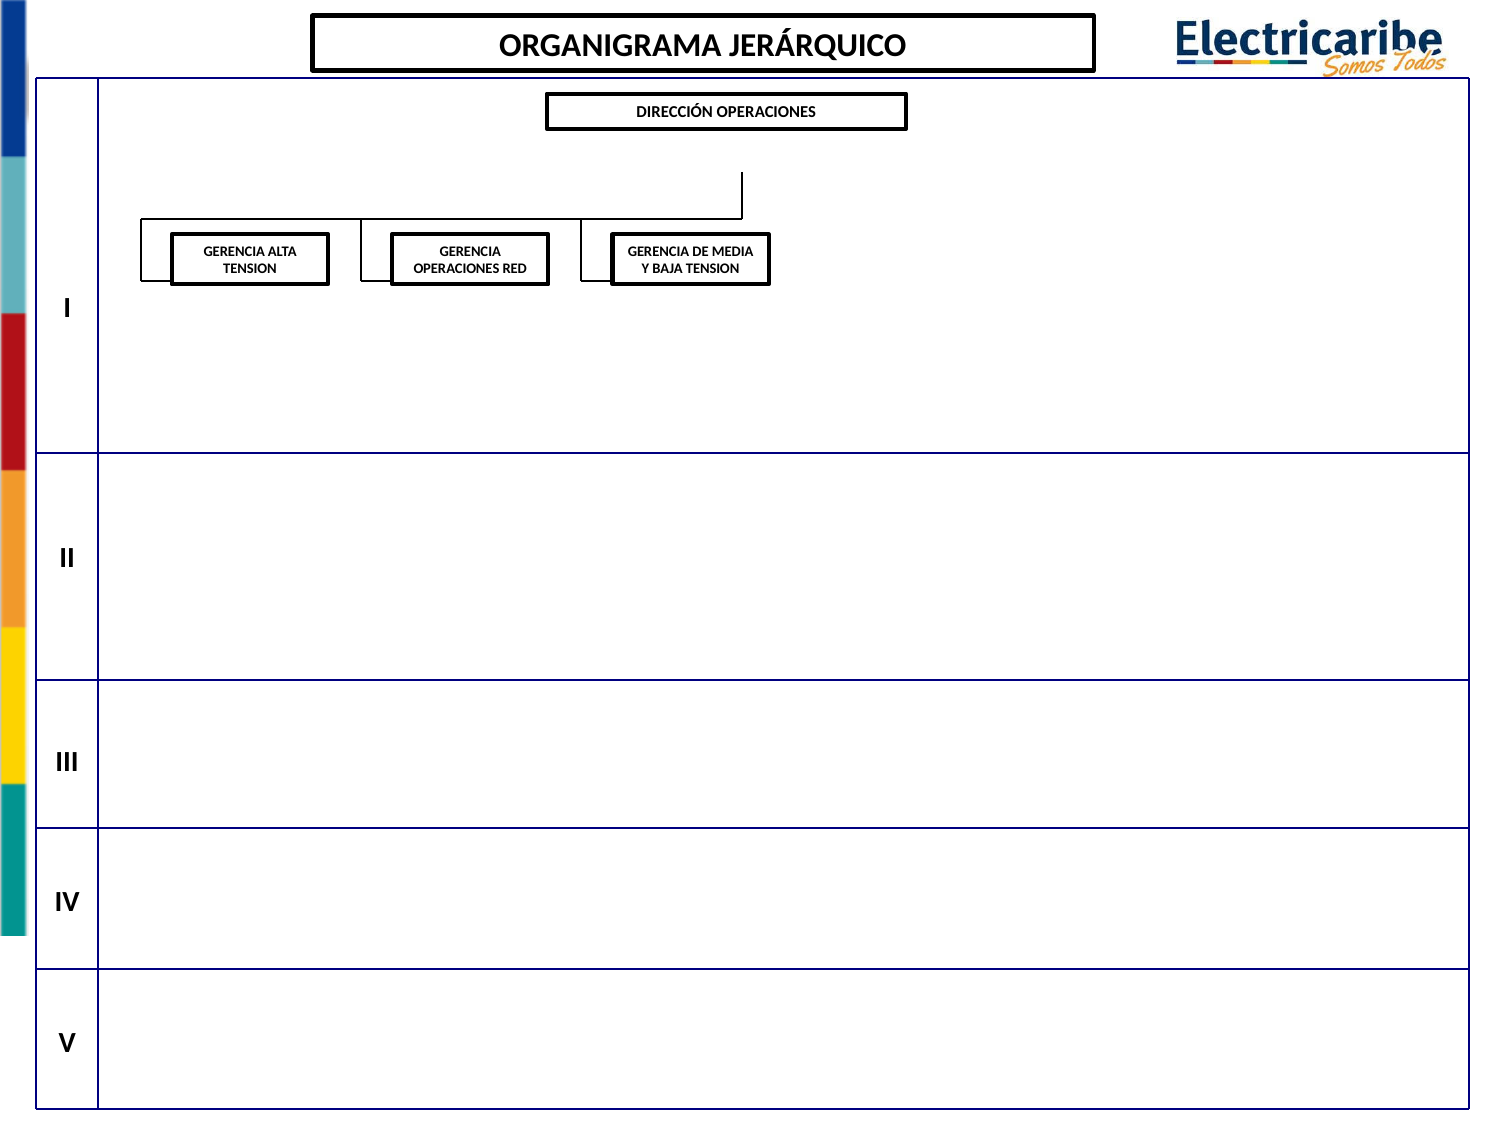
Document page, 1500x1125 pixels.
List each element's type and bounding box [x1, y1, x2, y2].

picture [0, 0, 29, 937]
text_box [312, 15, 1094, 71]
picture [1171, 15, 1449, 77]
text_box [35, 77, 1470, 1110]
